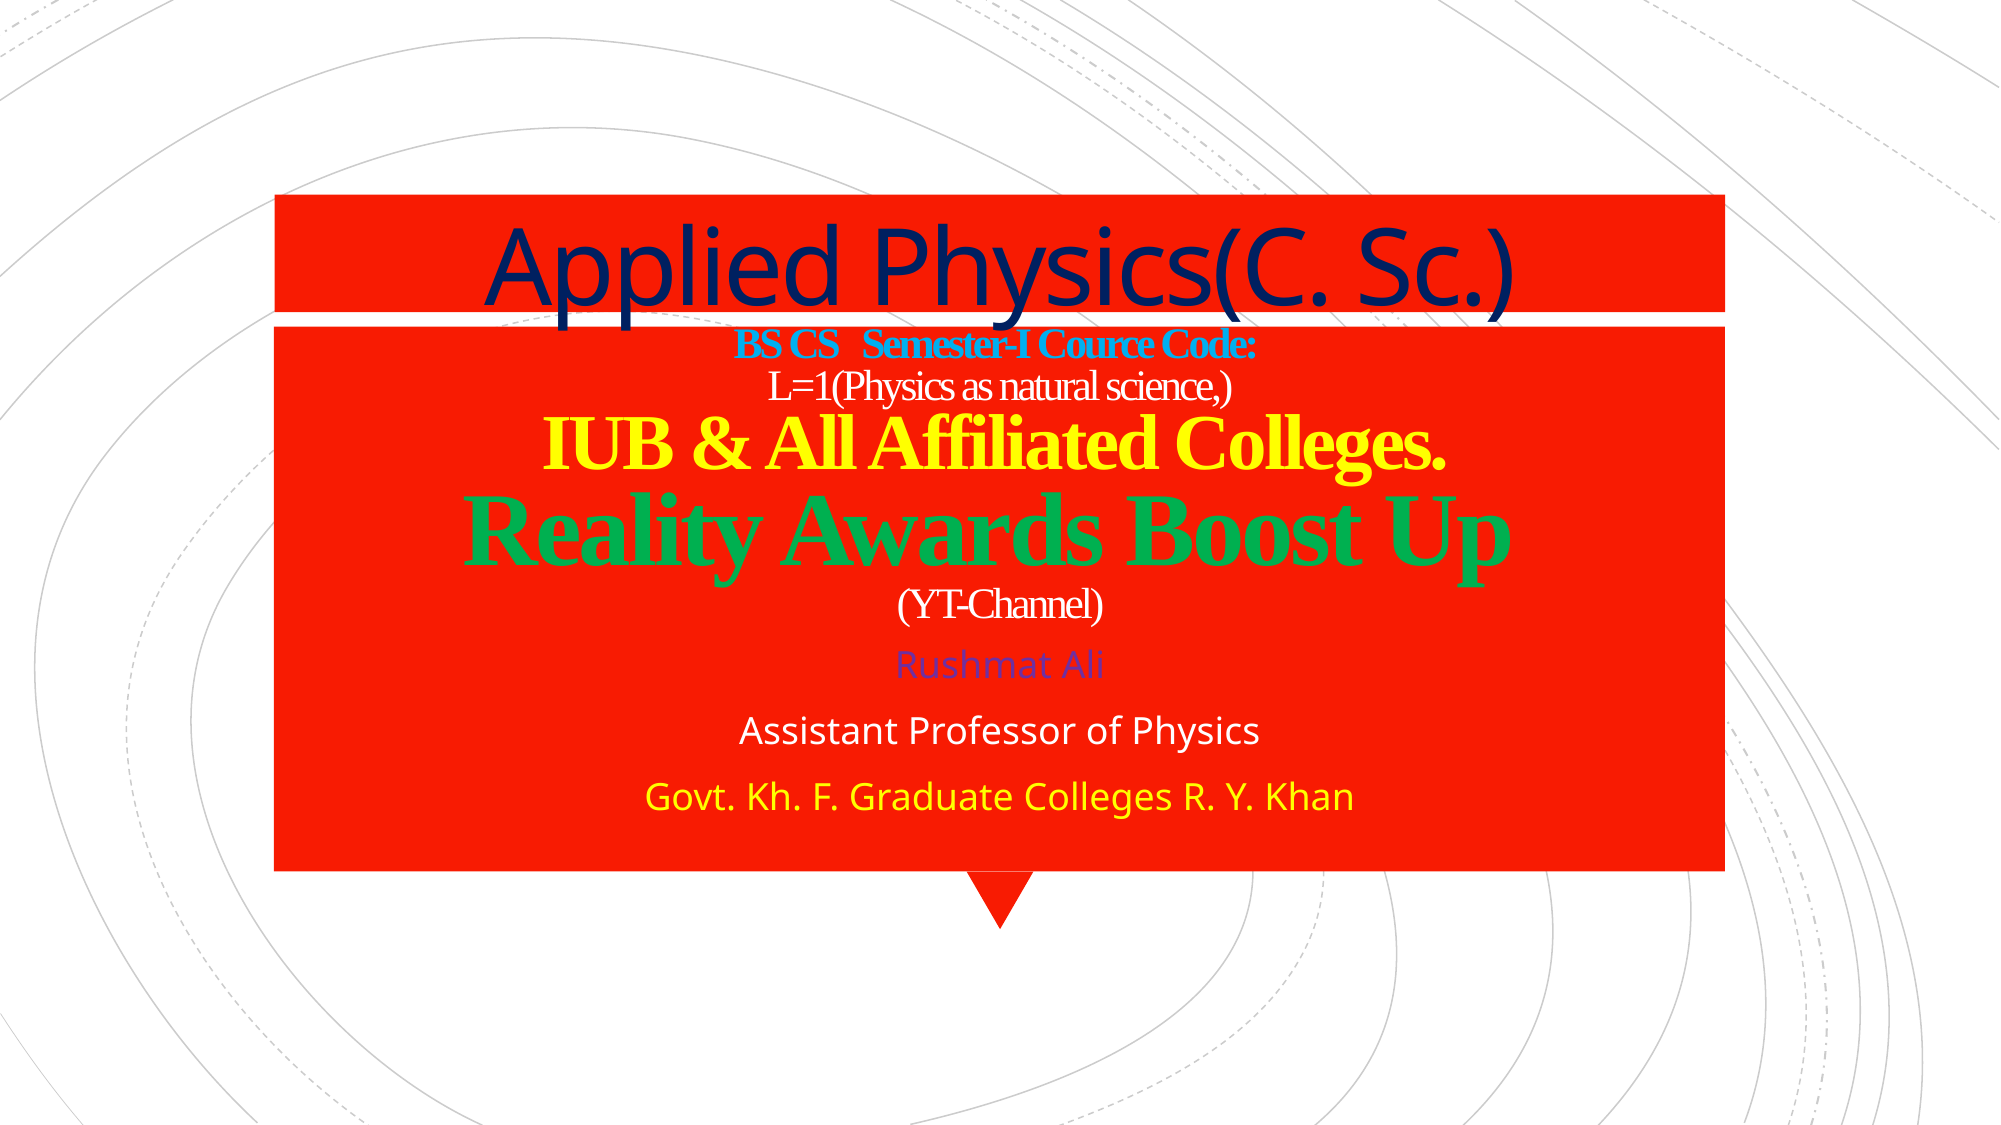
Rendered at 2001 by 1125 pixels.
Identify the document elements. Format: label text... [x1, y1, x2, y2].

title Applied Physics(C. Sc.) BS CS Semester-I Cource Code: L=1(Physics as natural science,) IUB & All Affiliated Colleges. Reality Awards Boost Up (YT-Channel) [288, 183, 1713, 628]
subtitle Rushmat Ali Assistant Professor of Physics Govt. Kh. F. Graduate Colleges R. Y. Khan [288, 640, 1712, 858]
